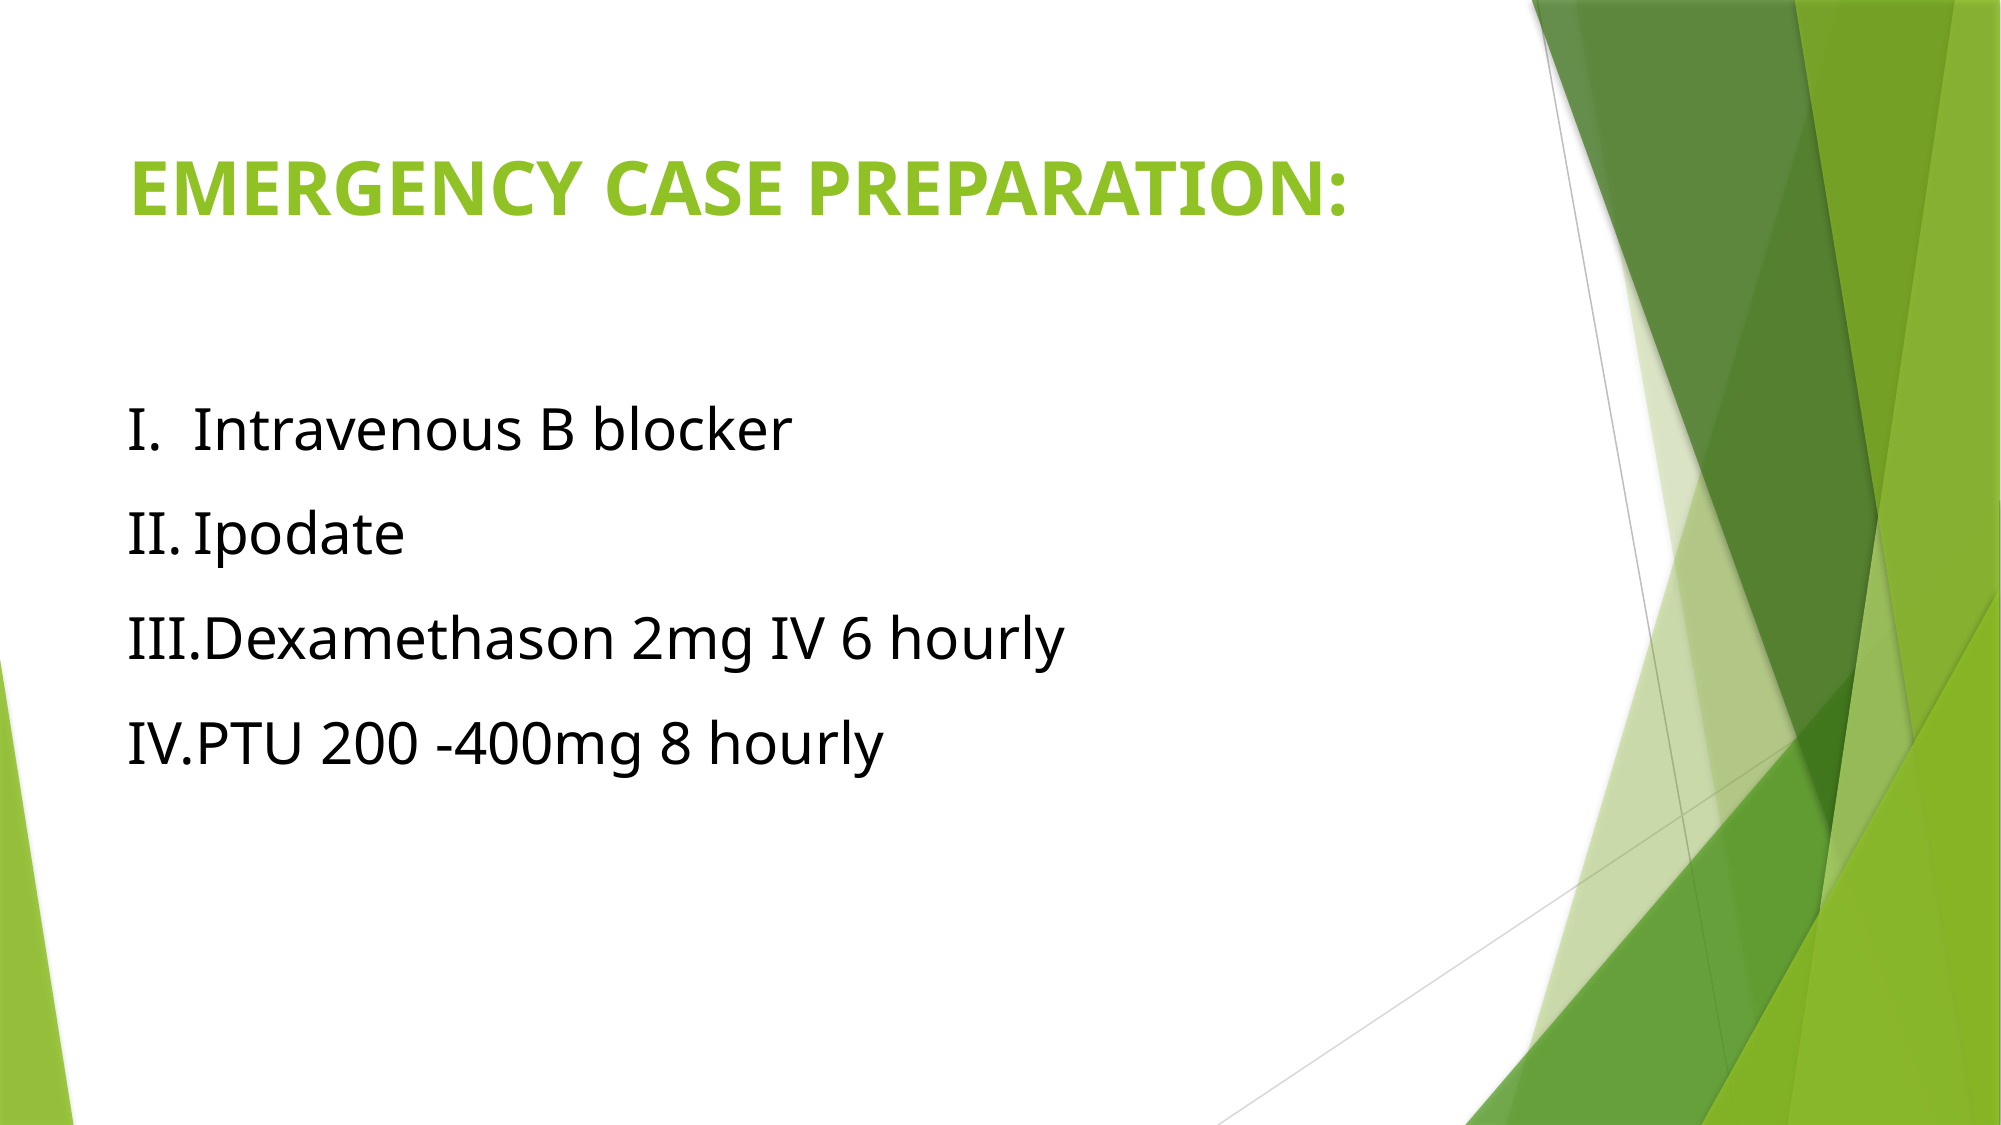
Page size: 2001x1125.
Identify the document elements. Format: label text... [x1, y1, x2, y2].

text_box Intravenous B blocker Ipodate Dexamethason 2mg IV 6 hourly PTU 200 -400mg 8 hourly [113, 349, 1607, 784]
list EMERGENCY CASE PREPARATION: [113, 132, 1628, 1034]
